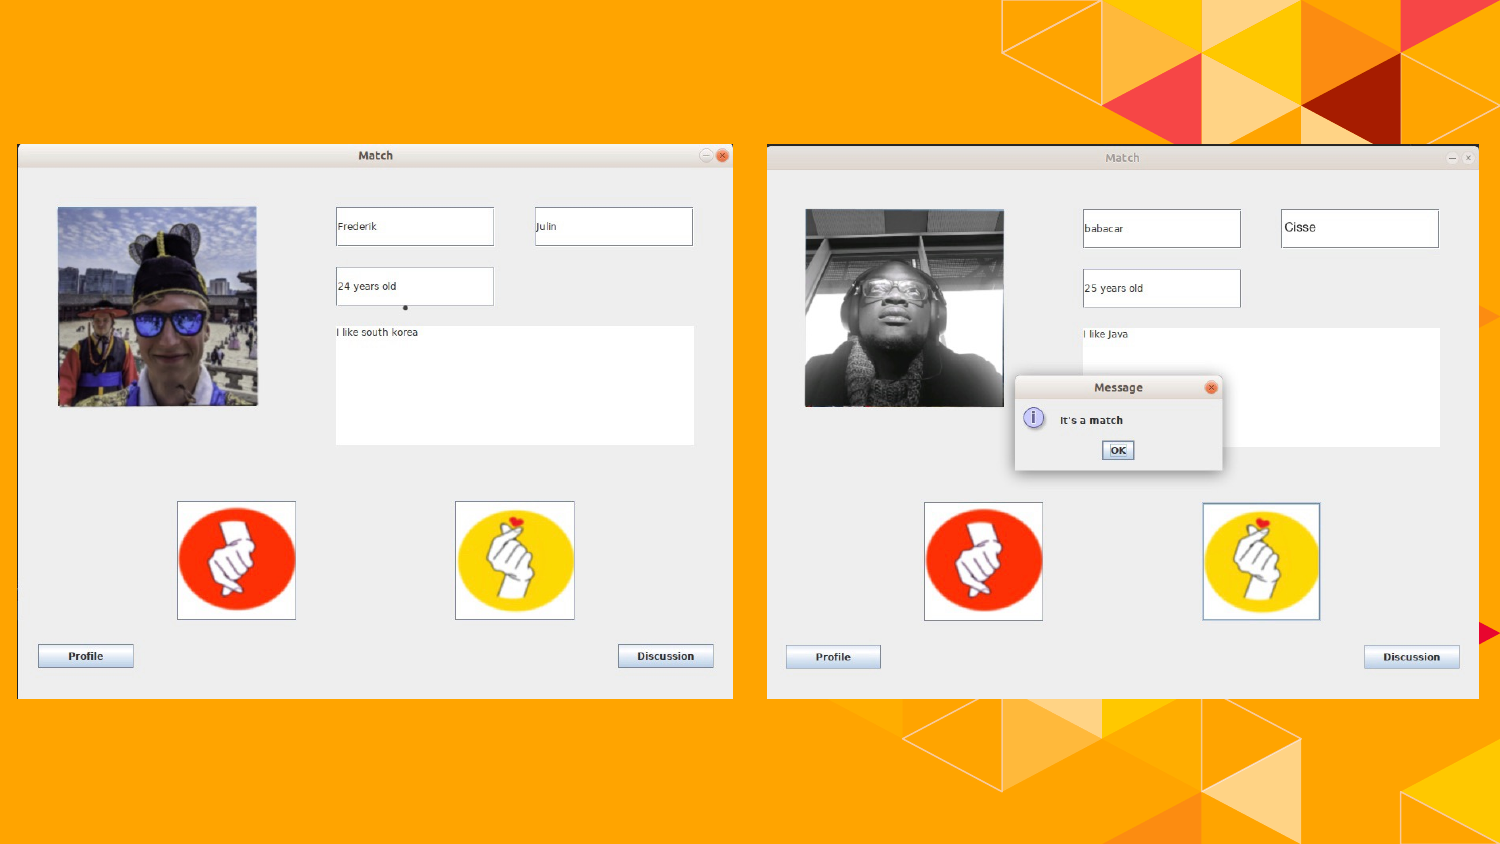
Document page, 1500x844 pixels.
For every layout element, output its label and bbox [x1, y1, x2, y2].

picture [767, 144, 1479, 700]
picture [16, 144, 733, 700]
